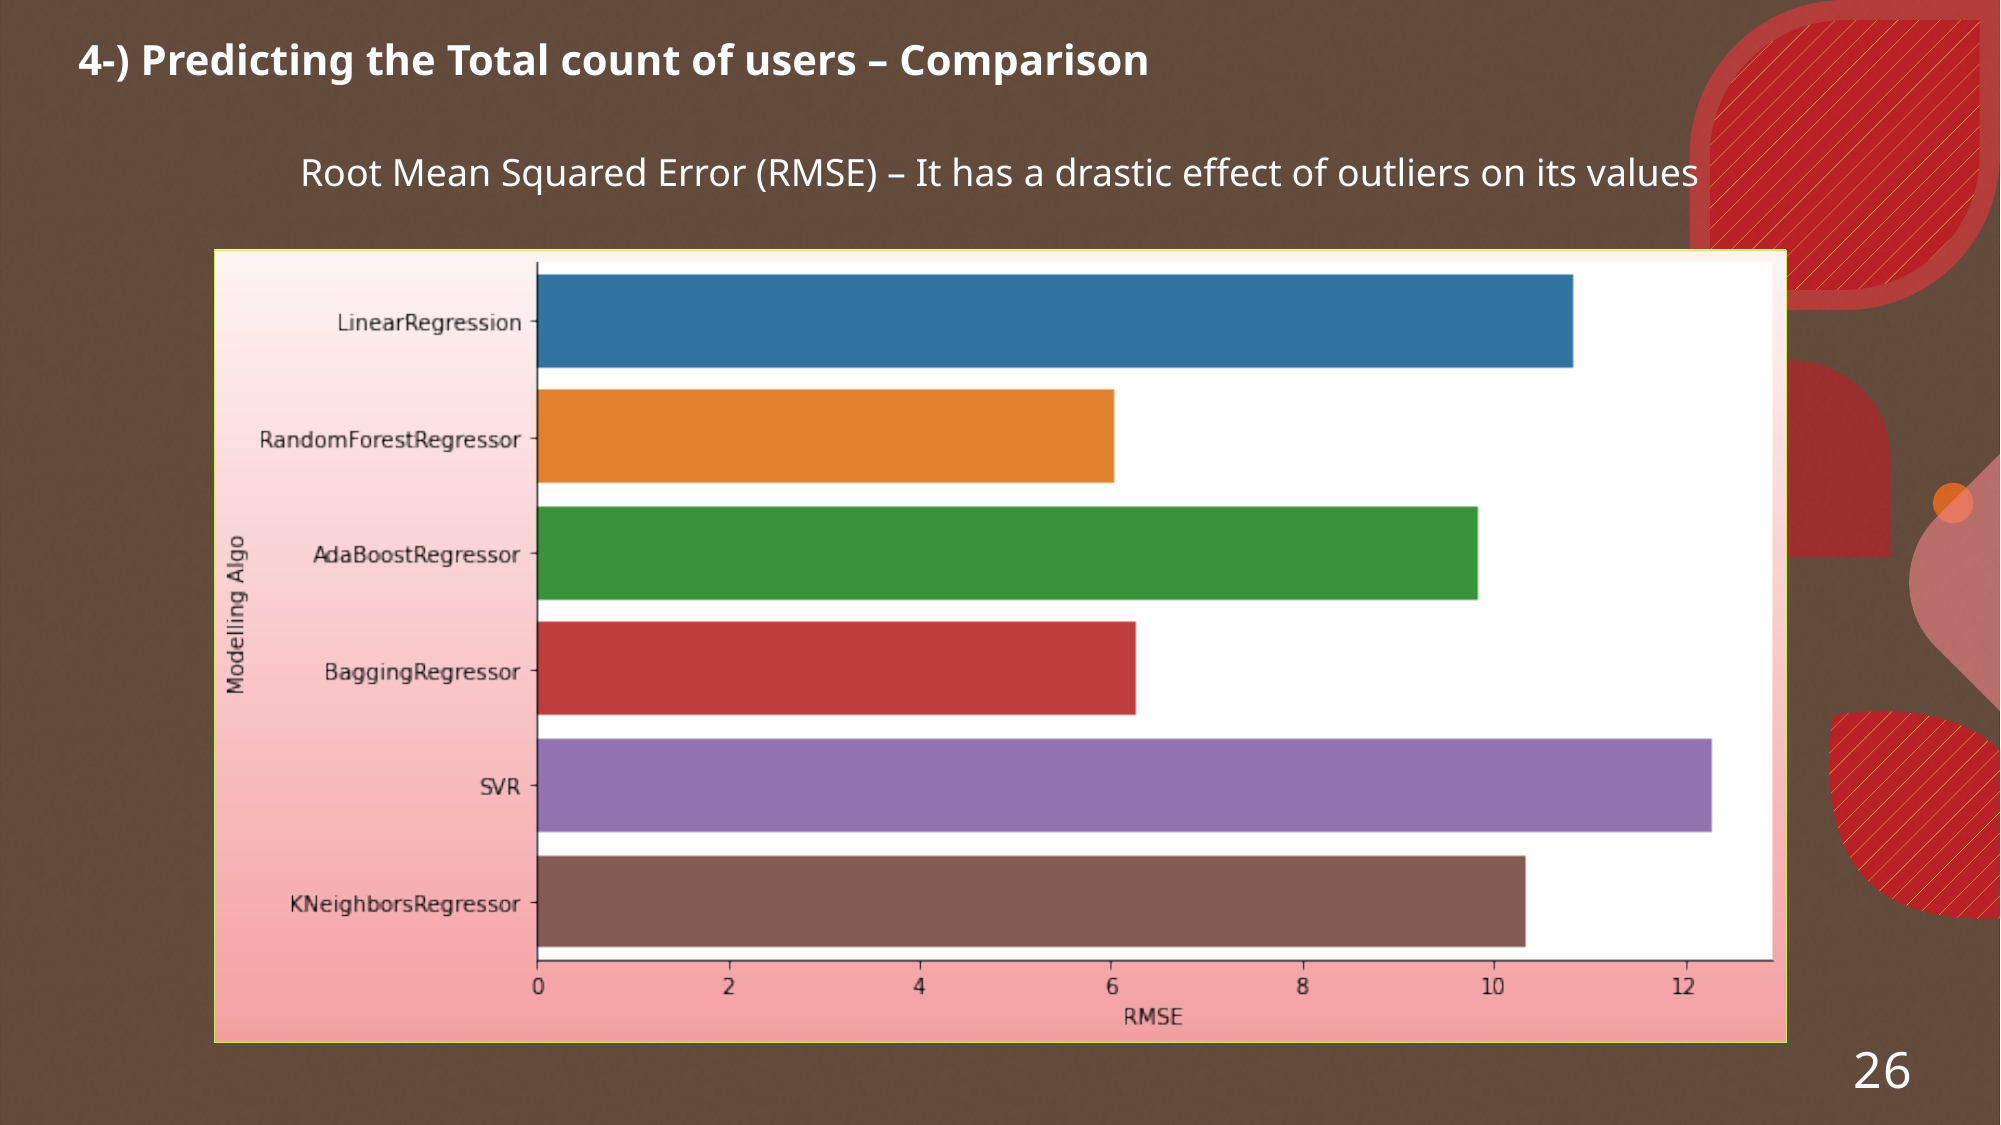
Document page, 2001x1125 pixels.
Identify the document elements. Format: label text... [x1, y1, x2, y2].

text_box Root Mean Squared Error (RMSE) – It has a drastic effect of outliers on its values [285, 141, 1715, 202]
slide_number 27 [1796, 1042, 1928, 1103]
picture [213, 249, 1786, 1043]
title 4-) Predicting the Total count of users – Comparison [63, 0, 1575, 92]
